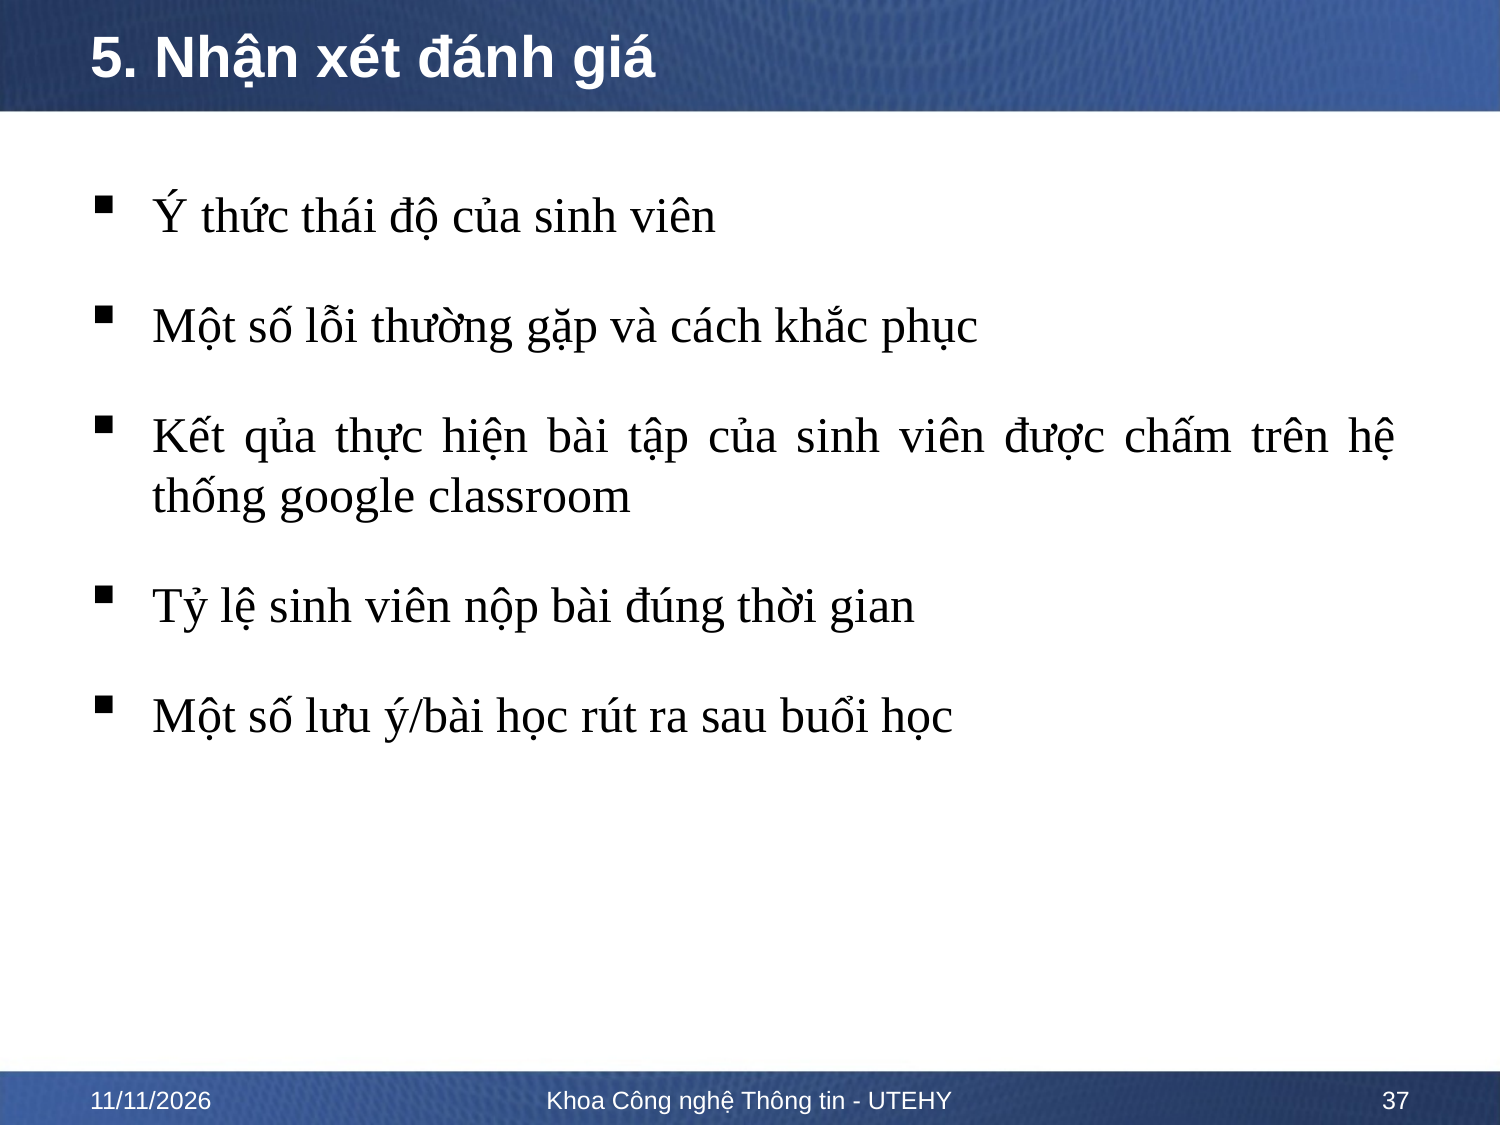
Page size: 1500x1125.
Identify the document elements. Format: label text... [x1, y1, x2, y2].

picture [0, 0, 1500, 1125]
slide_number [75, 1069, 425, 1125]
list Ý thức thái độ của sinh viên Một số lỗi thường gặp và cách khắc phục Kết qủa thực hiện bài tập của sinh viên được chấm trên hệ thống google classroom Tỷ lệ sinh viên nộp bài đúng thời gian Một số lưu ý/bài học rút ra sau buổi học [75, 174, 1413, 863]
footer Khoa Công nghệ Thông tin - UTEHY [512, 1069, 988, 1125]
title 5. Nhận xét đánh giá [75, 4, 1425, 105]
slide_number 37 [1074, 1069, 1425, 1125]
